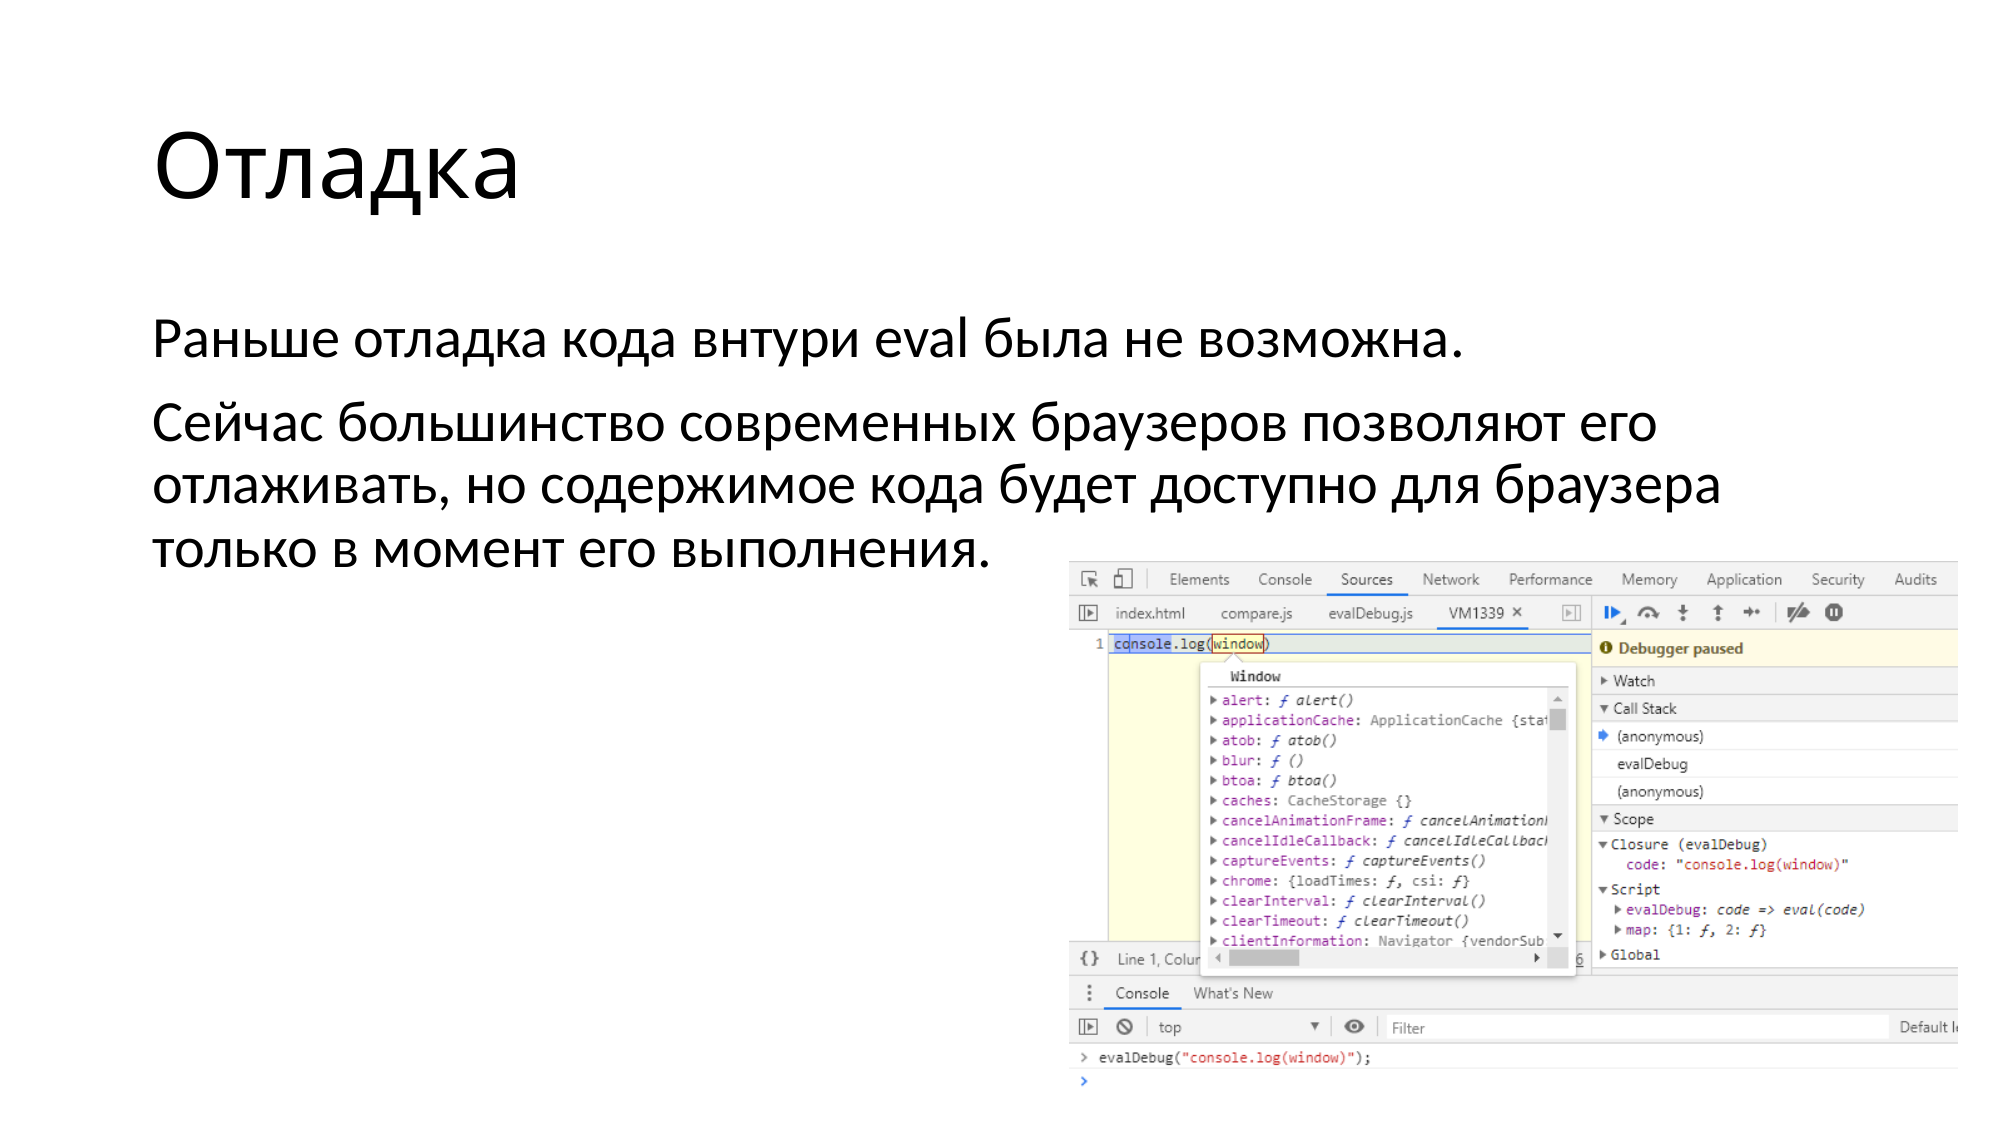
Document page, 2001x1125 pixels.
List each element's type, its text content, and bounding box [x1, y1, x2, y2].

list Раньше отладка кода внтури eval была не возможна. Сейчас большинство современных браузеров позволяют его отлаживать, но содержимое кода будет доступно для браузера только в момент его выполнения. [137, 299, 1863, 1014]
title Отладка [137, 59, 1863, 278]
picture [1069, 561, 1958, 1114]
